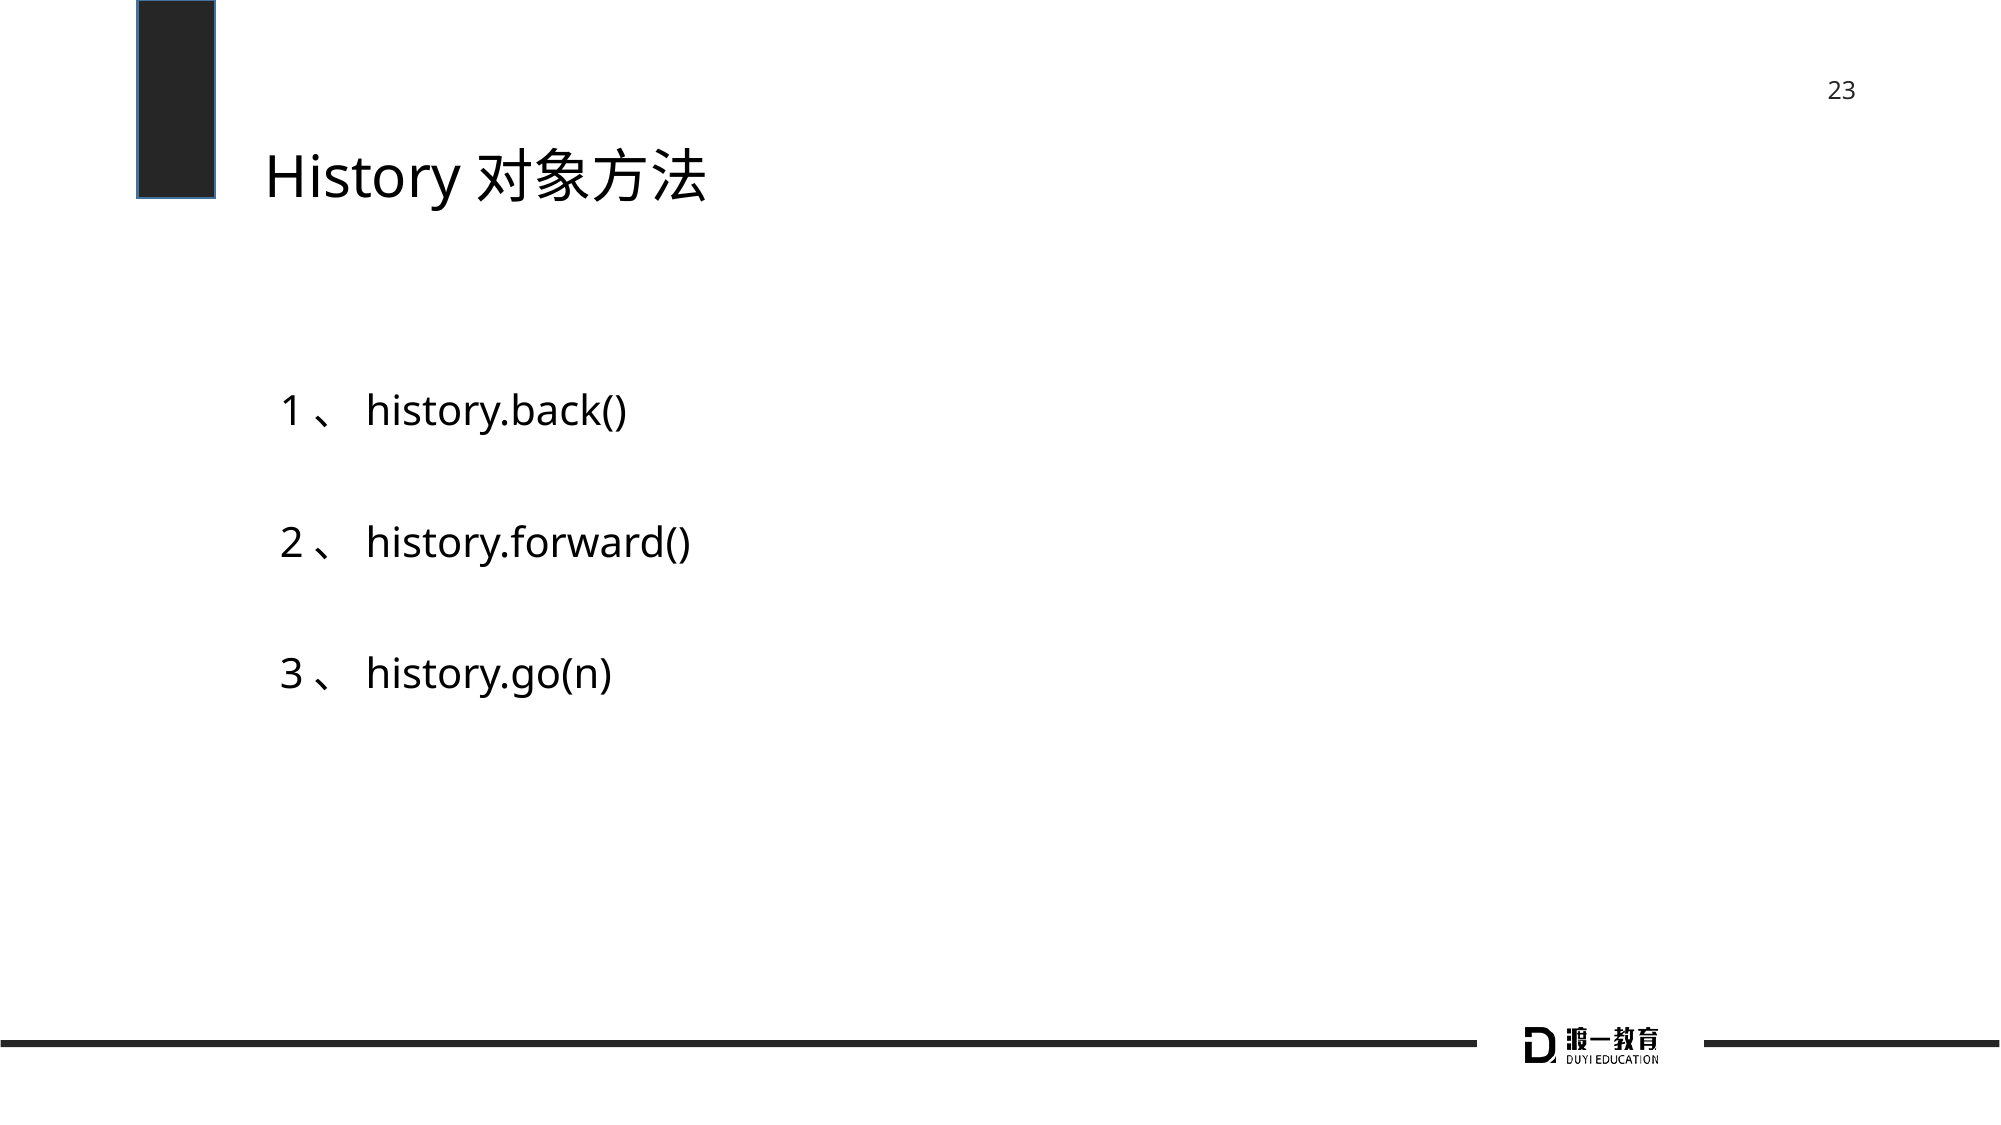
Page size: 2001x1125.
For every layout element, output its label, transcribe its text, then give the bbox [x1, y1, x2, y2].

picture [1502, 1008, 1679, 1081]
subtitle 1、history.back() 2、history.forward() 3、history.go(n) [249, 303, 1750, 987]
title History对象方法 [249, 93, 1750, 218]
